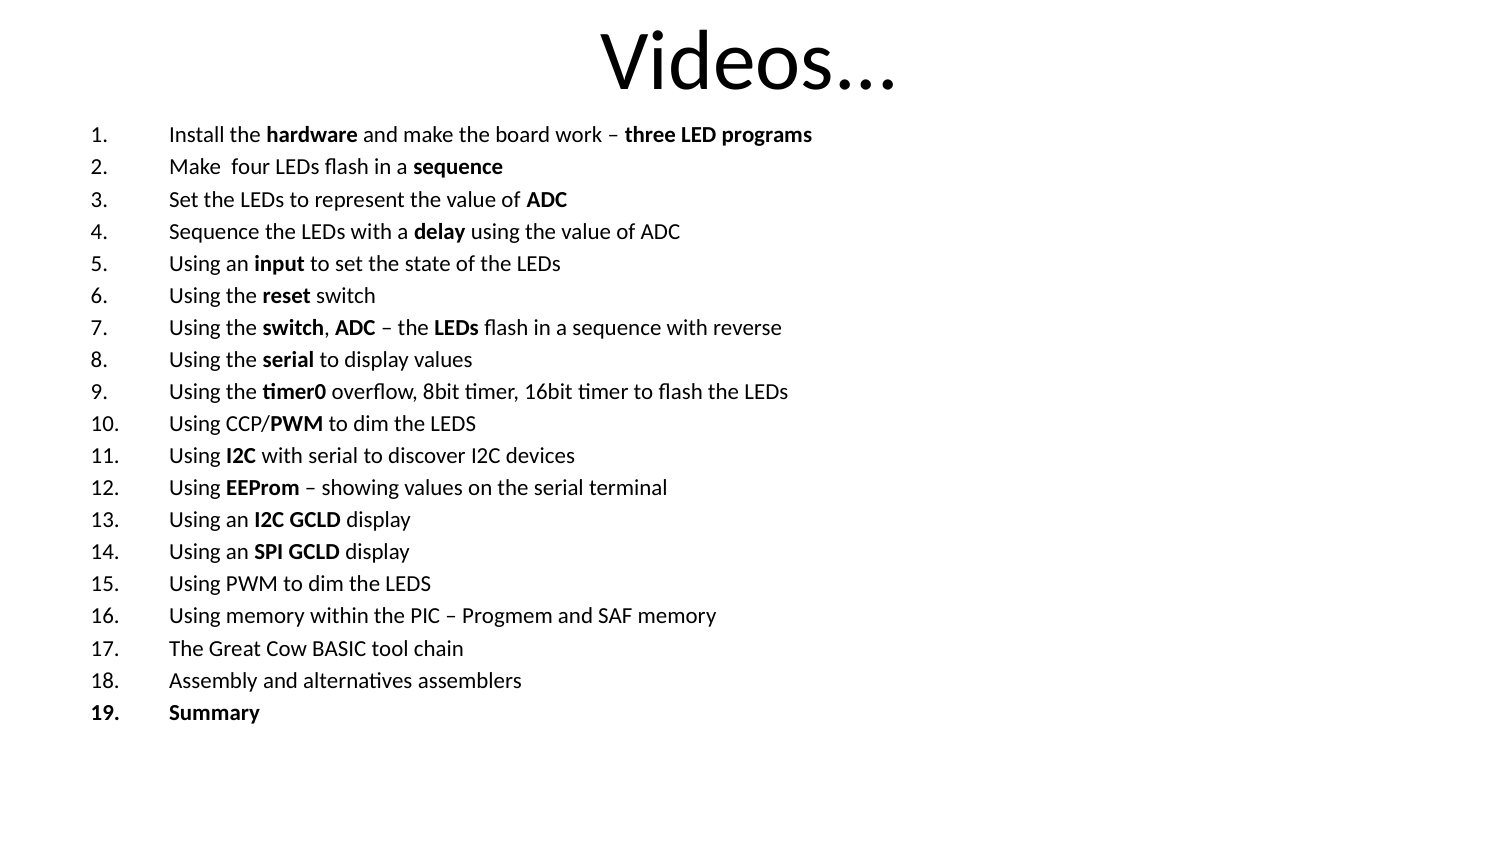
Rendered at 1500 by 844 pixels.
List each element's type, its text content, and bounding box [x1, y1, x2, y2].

list Install the hardware and make the board work – three LED programs Make four LEDs flash in a sequence Set the LEDs to represent the value of ADC Sequence the LEDs with a delay using the value of ADC Using an input to set the state of the LEDs Using the reset switch Using the switch, ADC – the LEDs flash in a sequence with reverse Using the serial to display values Using the timer0 overflow, 8bit timer, 16bit timer to flash the LEDs Using CCP/PWM to dim the LEDS Using I2C with serial to discover I2C devices Using EEProm – showing values on the serial terminal Using an I2C GCLD display Using an SPI GCLD display Using PWM to dim the LEDS Using memory within the PIC – Progmem and SAF memory The Great Cow BASIC tool chain Assembly and alternatives assemblers Summary [76, 113, 1427, 670]
title Videos... [75, 0, 1425, 126]
